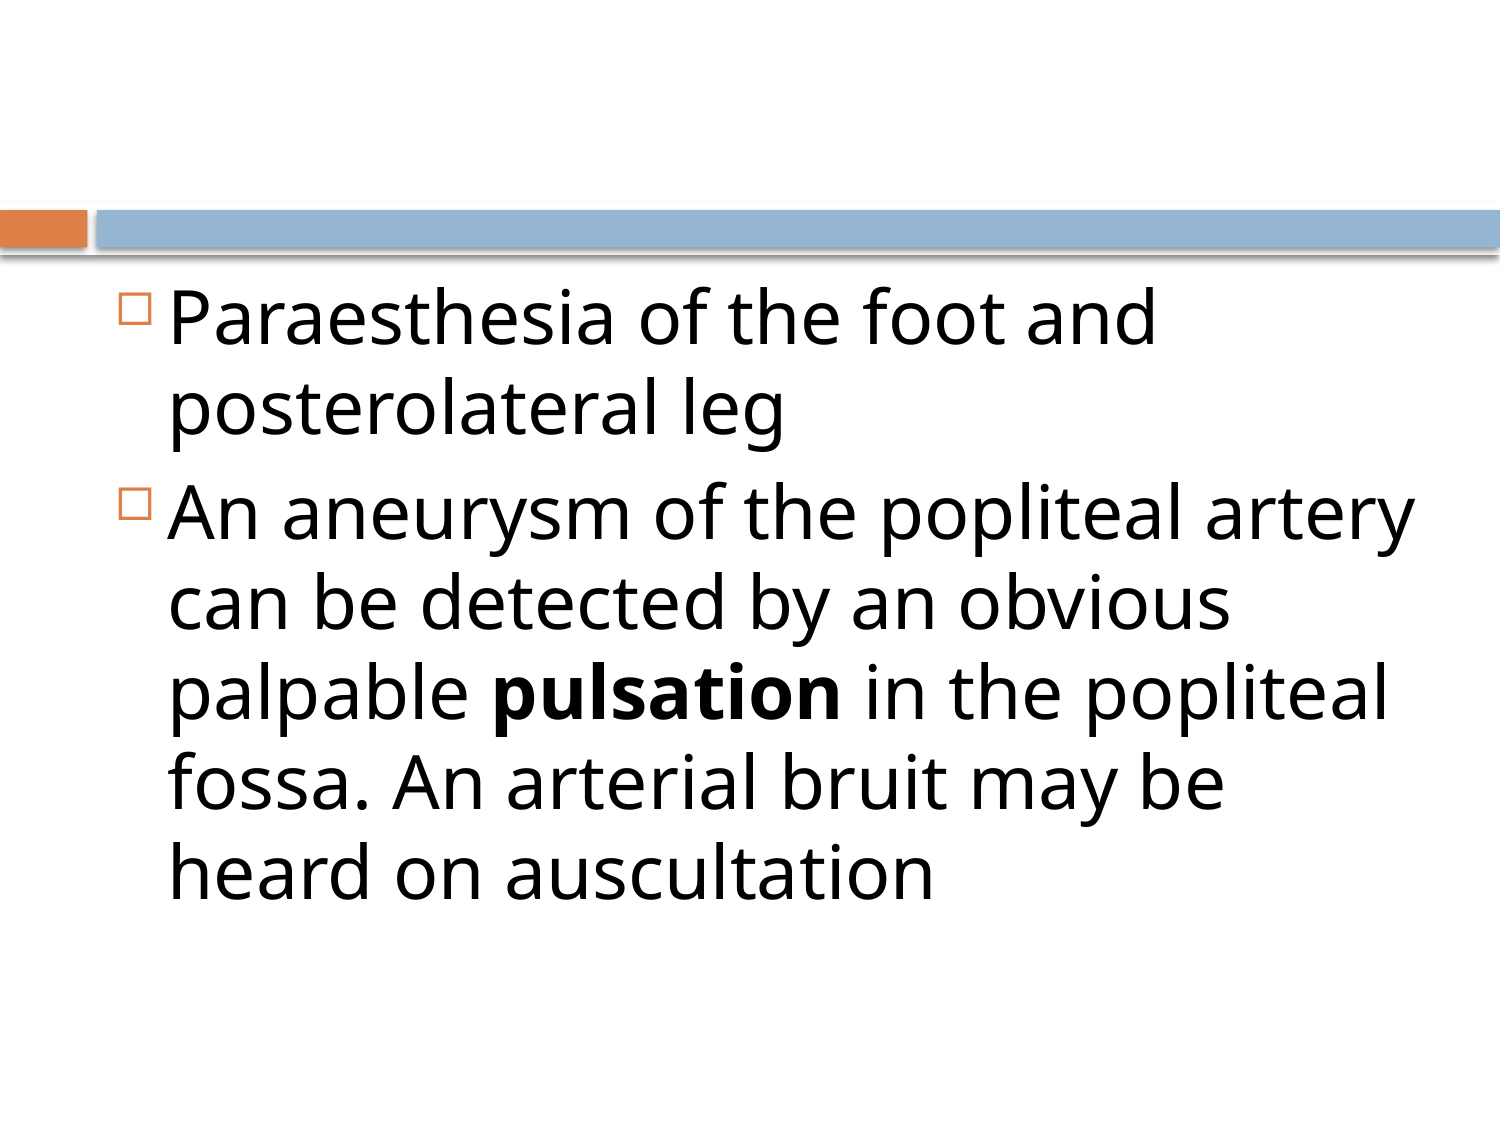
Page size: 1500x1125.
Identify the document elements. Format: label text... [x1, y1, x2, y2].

list Paraesthesia of the foot and posterolateral leg An aneurysm of the popliteal artery can be detected by an obvious palpable pulsation in the popliteal fossa. An arterial bruit may be heard on auscultation [100, 262, 1438, 1000]
